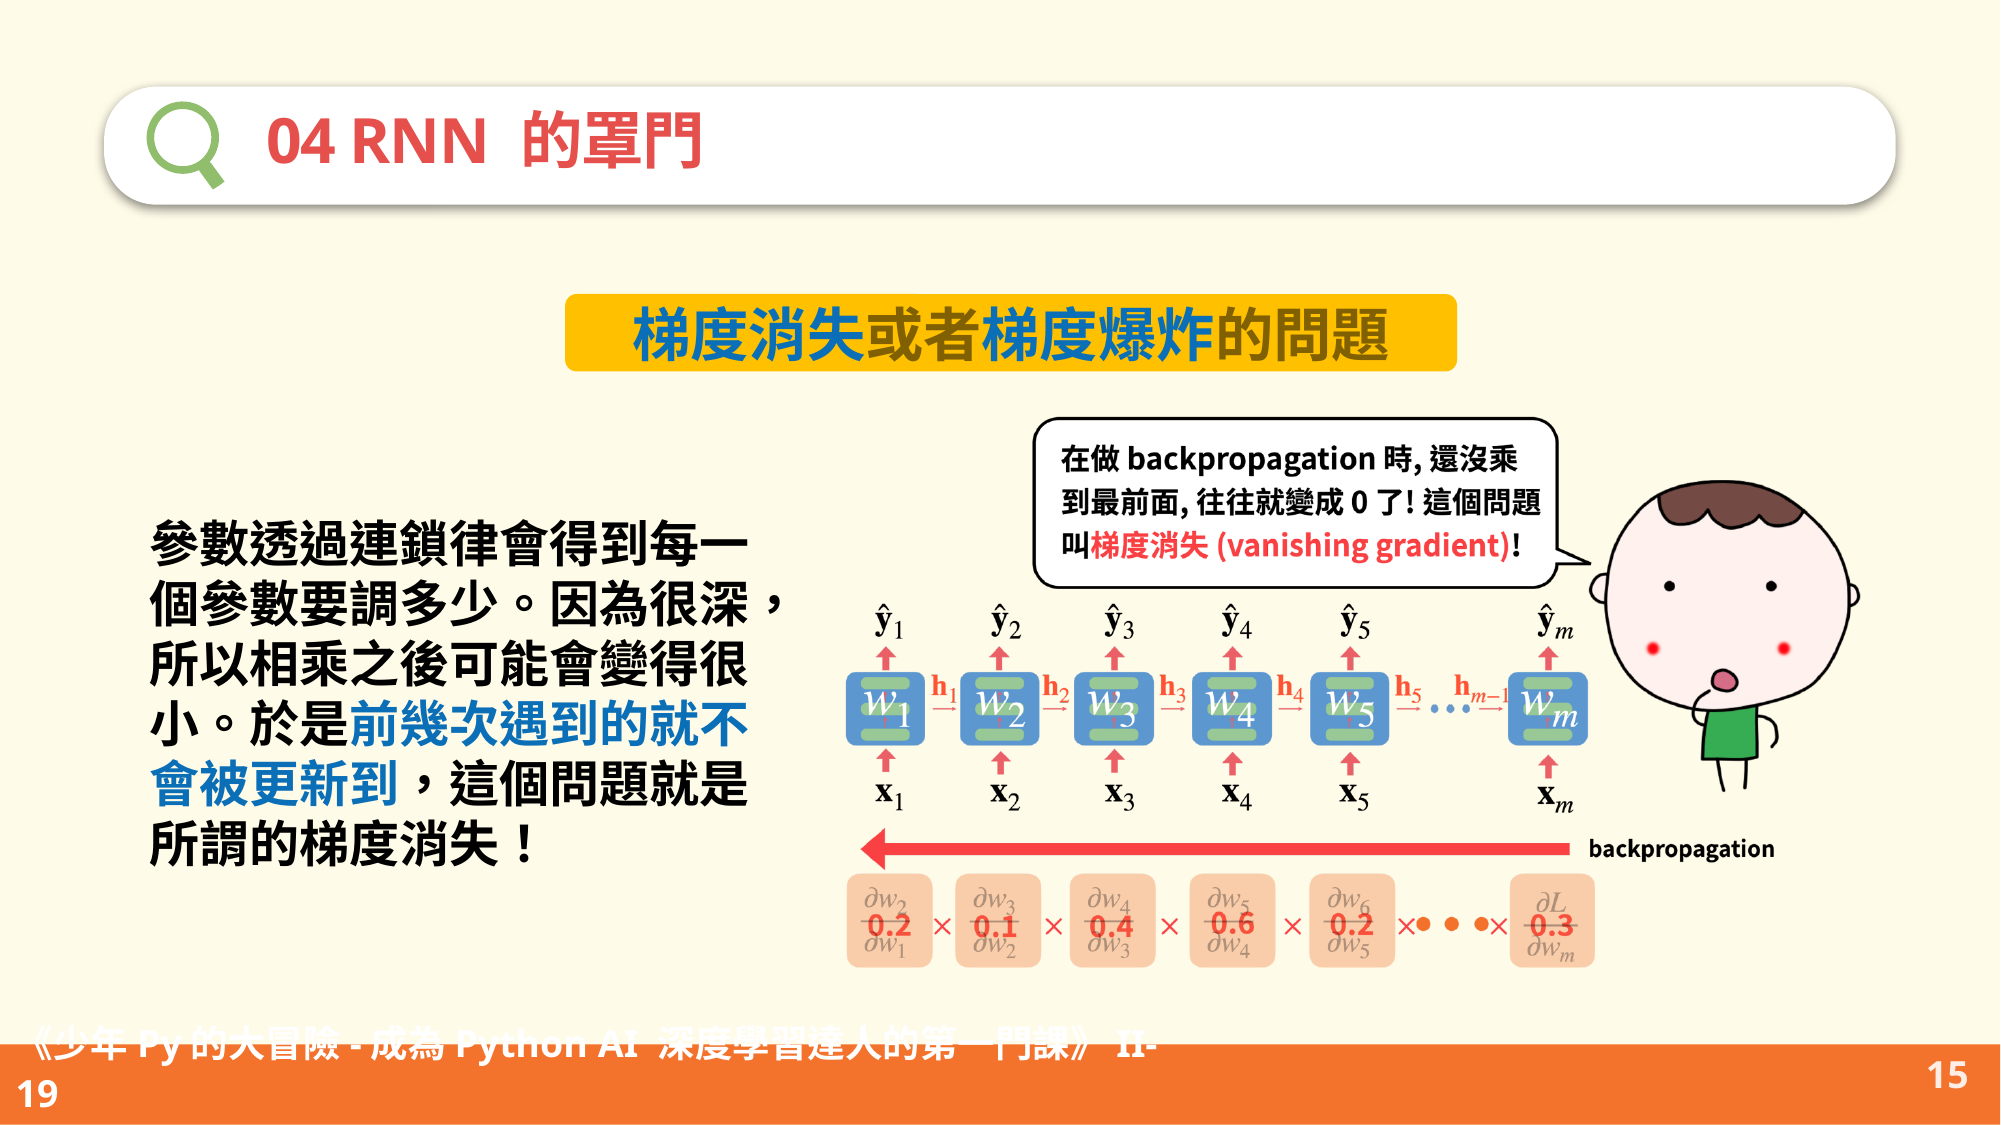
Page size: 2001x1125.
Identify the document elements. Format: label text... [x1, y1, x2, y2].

list 04 RNN 的罩門 [257, 106, 1838, 185]
picture [844, 416, 1863, 969]
text_box 梯度消失或者梯度爆炸的問題 [565, 293, 1458, 372]
slide_number 15 [1915, 1047, 1979, 1111]
